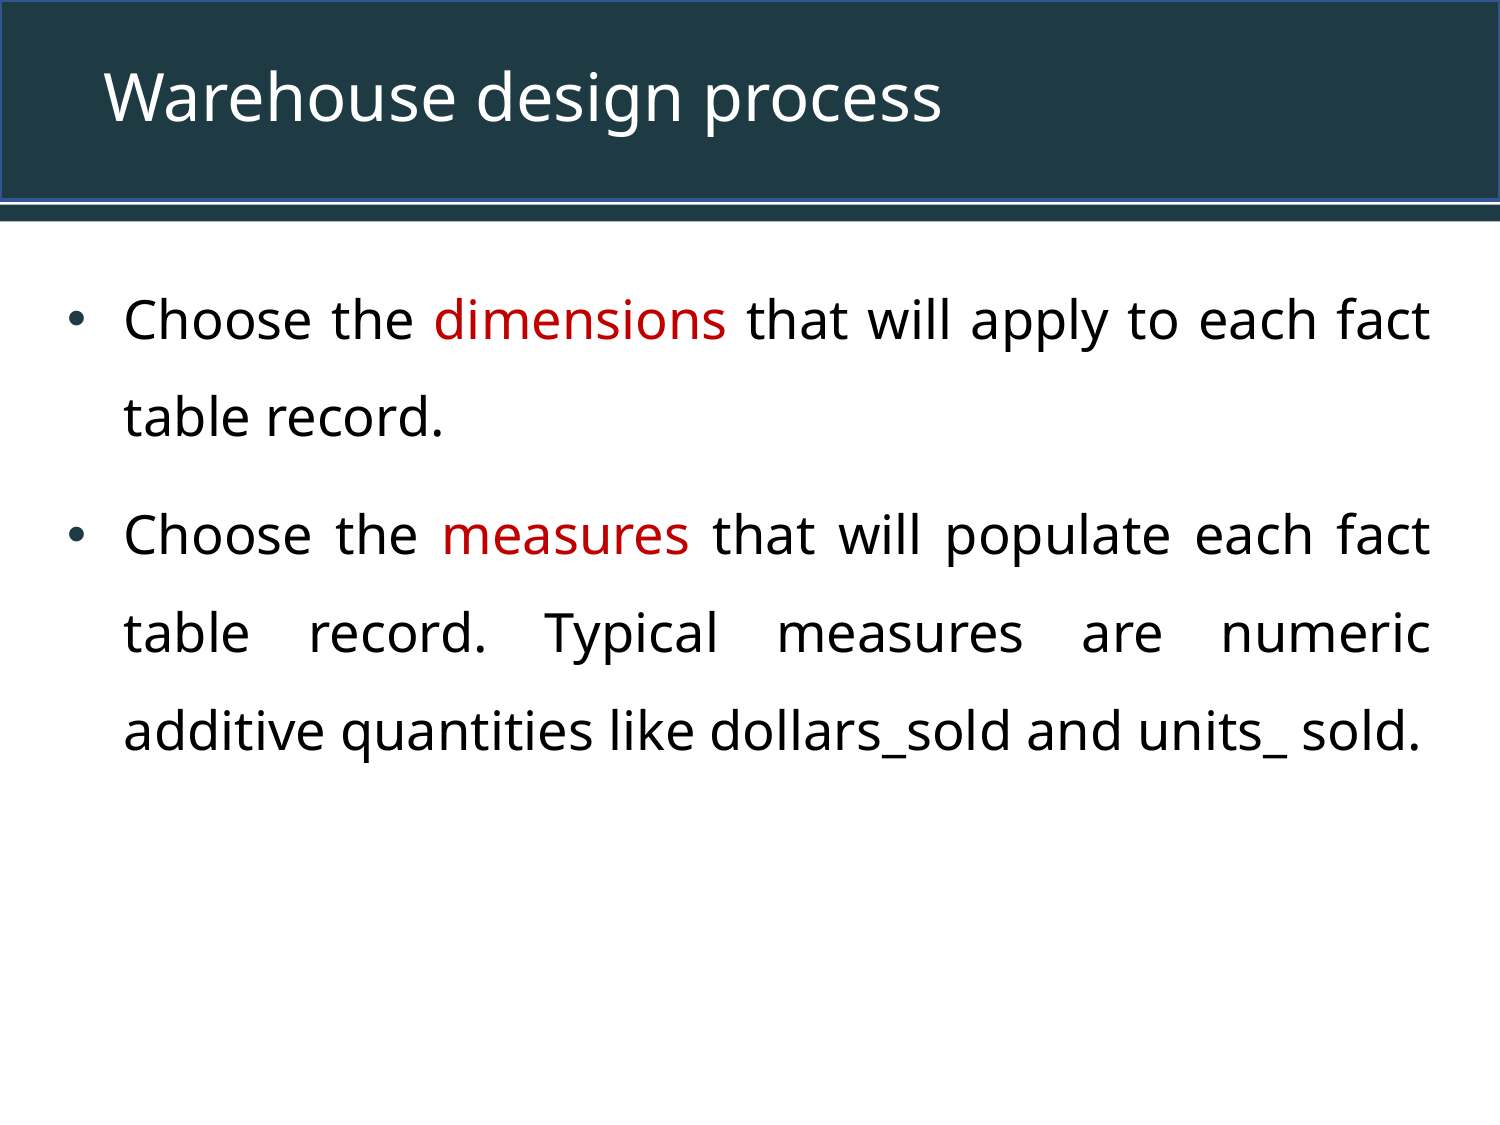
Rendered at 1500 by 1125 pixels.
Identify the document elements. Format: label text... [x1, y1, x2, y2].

list Choose the dimensions that will apply to each fact table record. Choose the measures that will populate each fact table record. Typical measures are numeric additive quantities like dollars_sold and units_ sold. [52, 245, 1448, 1096]
title Warehouse design process [14, 0, 1500, 200]
